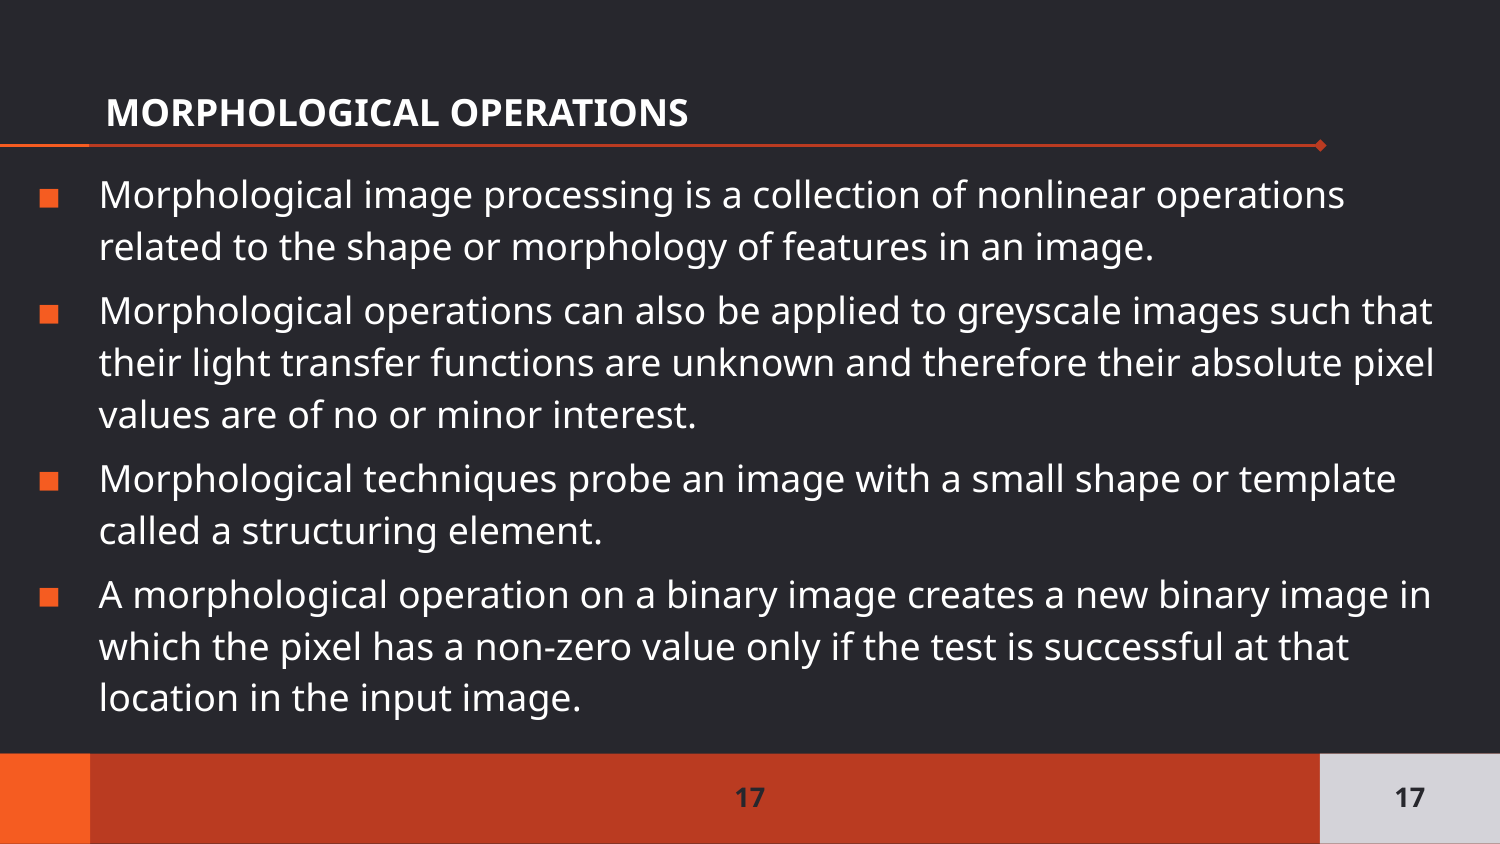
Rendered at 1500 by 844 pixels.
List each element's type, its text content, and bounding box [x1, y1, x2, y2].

slide_number 17 [1320, 753, 1500, 844]
list Morphological image processing is a collection of nonlinear operations related to the shape or morphology of features in an image. Morphological operations can also be applied to greyscale images such that their light transfer functions are unknown and therefore their absolute pixel values are of no or minor interest. Morphological techniques probe an image with a small shape or template called a structuring element. A morphological operation on a binary image creates a new binary image in which the pixel has a non-zero value only if the test is successful at that location in the input image. [8, 149, 1488, 743]
title MORPHOLOGICAL OPERATIONS [90, 59, 1320, 149]
slide_number 17 [660, 753, 840, 844]
